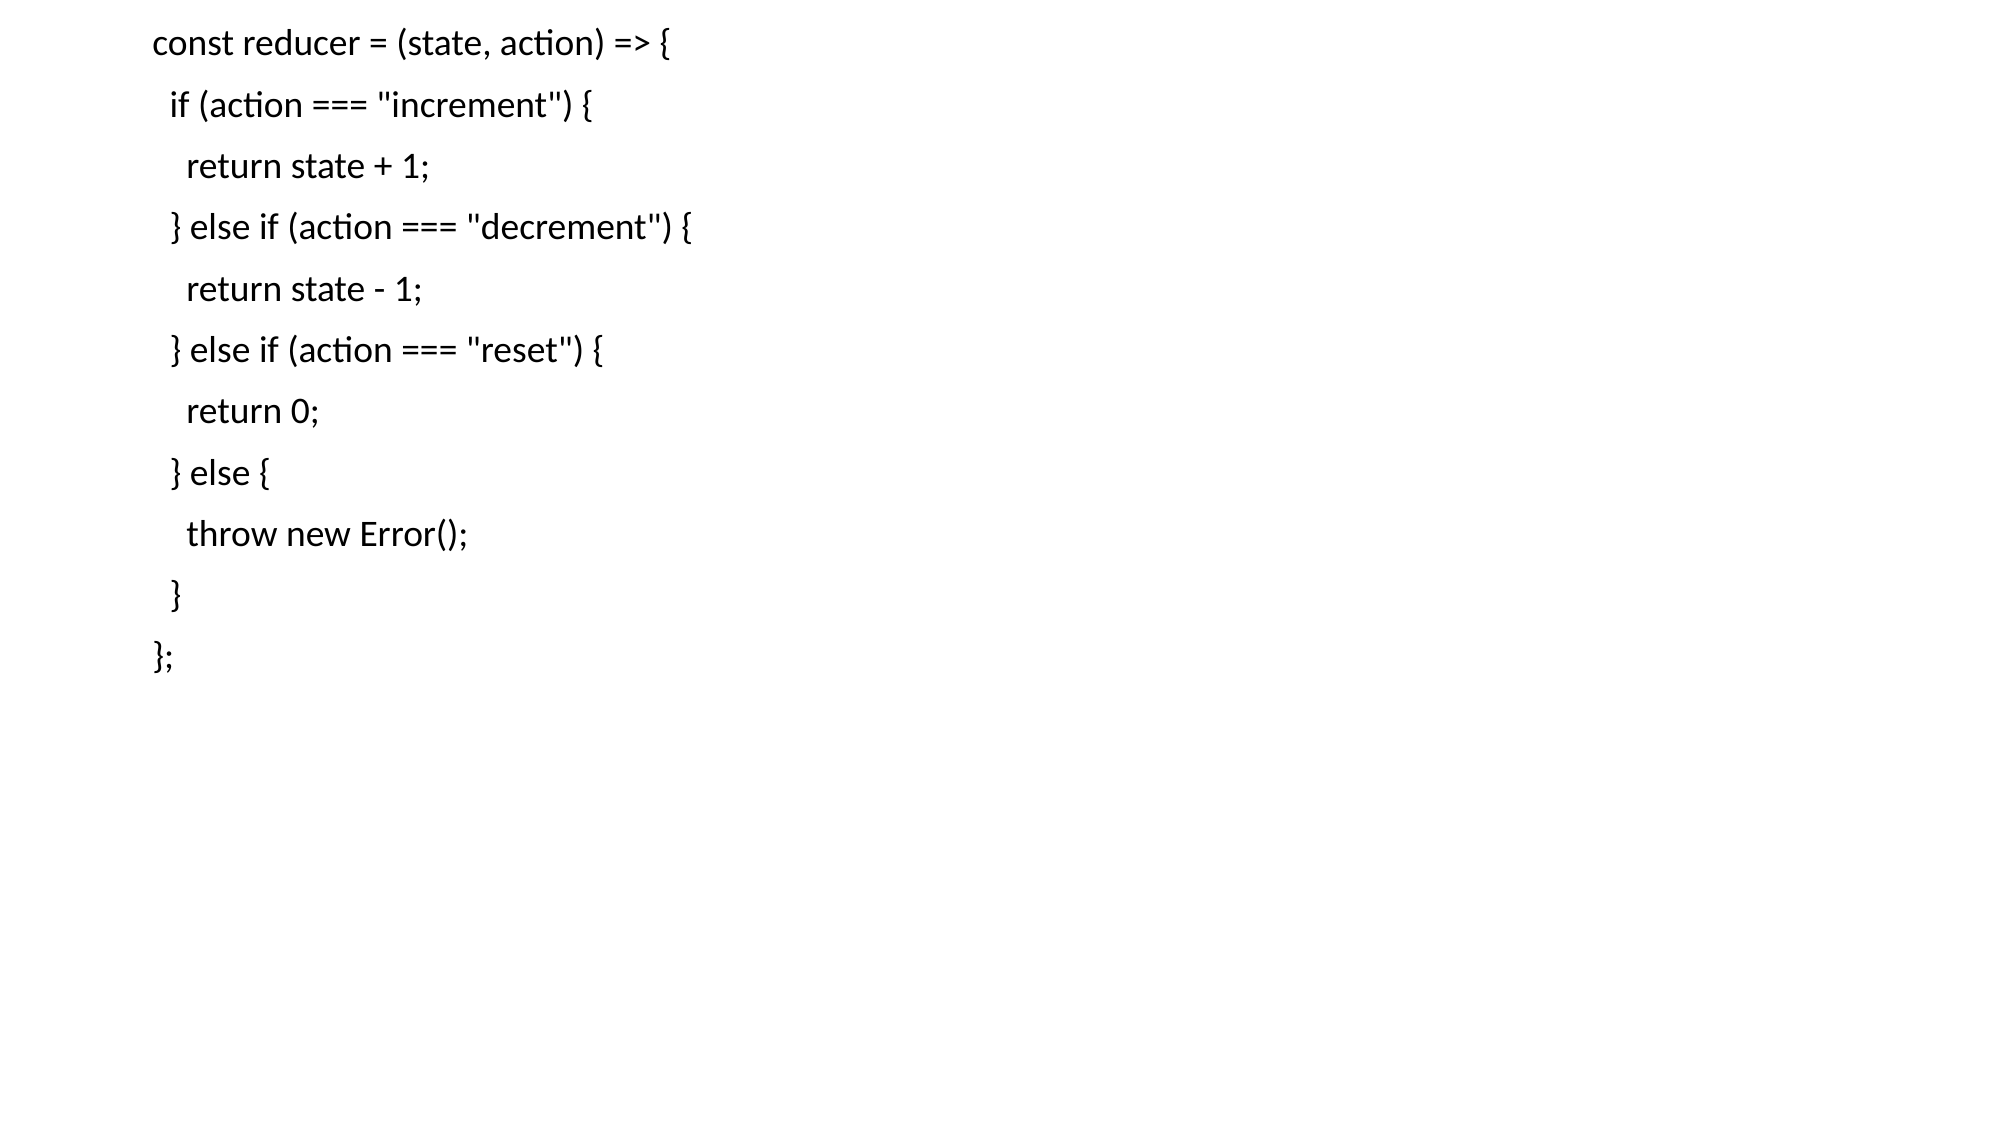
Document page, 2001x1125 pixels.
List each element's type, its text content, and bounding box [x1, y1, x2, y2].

list const reducer = (state, action) => { if (action === "increment") { return state + 1; } else if (action === "decrement") { return state - 1; } else if (action === "reset") { return 0; } else { throw new Error(); } }; [137, 16, 1863, 1014]
